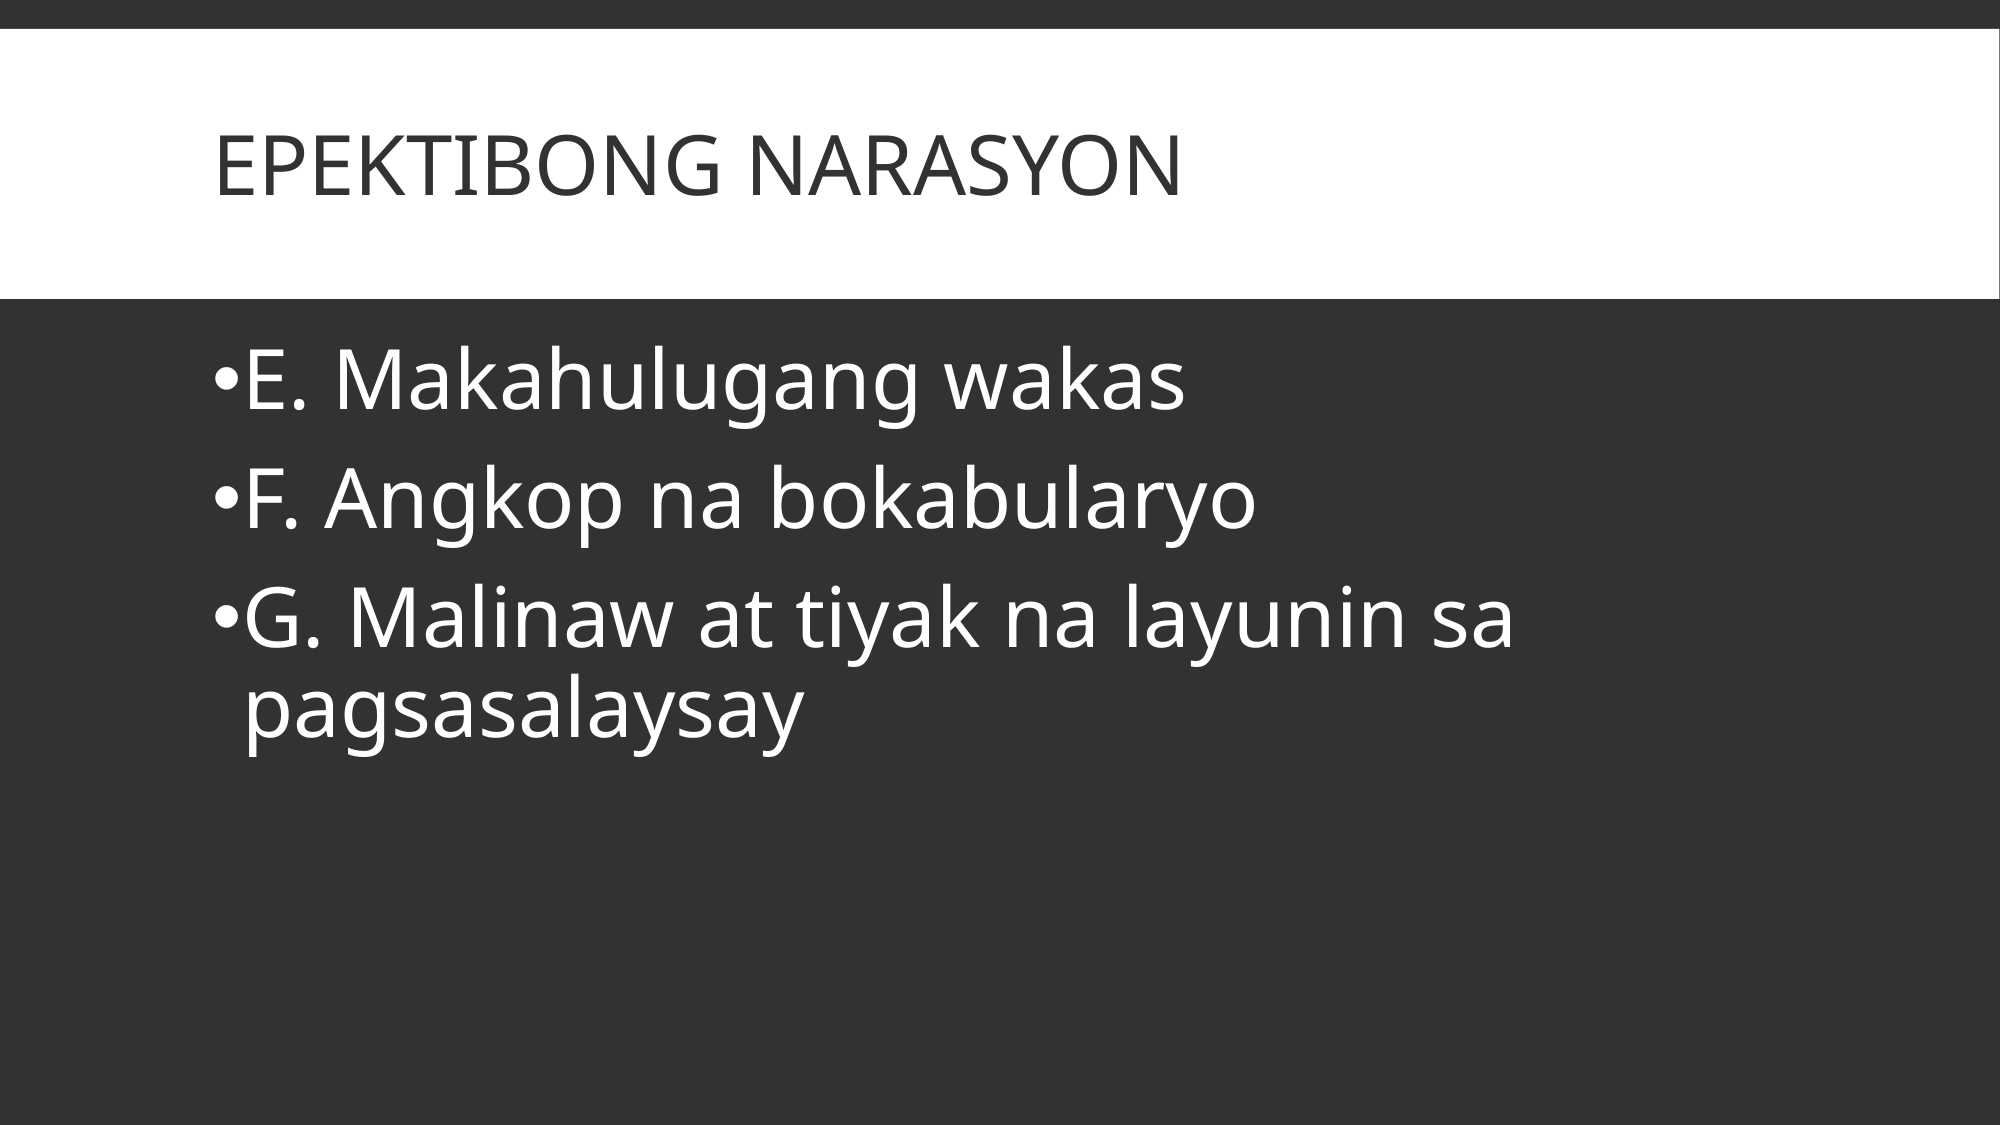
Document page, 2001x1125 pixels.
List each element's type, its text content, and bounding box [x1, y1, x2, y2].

title EPEKTIBONG NARASYON [197, 46, 1803, 295]
list E. Makahulugang wakas F. Angkop na bokabularyo G. Malinaw at tiyak na layunin sa pagsasalaysay [197, 329, 1803, 1020]
